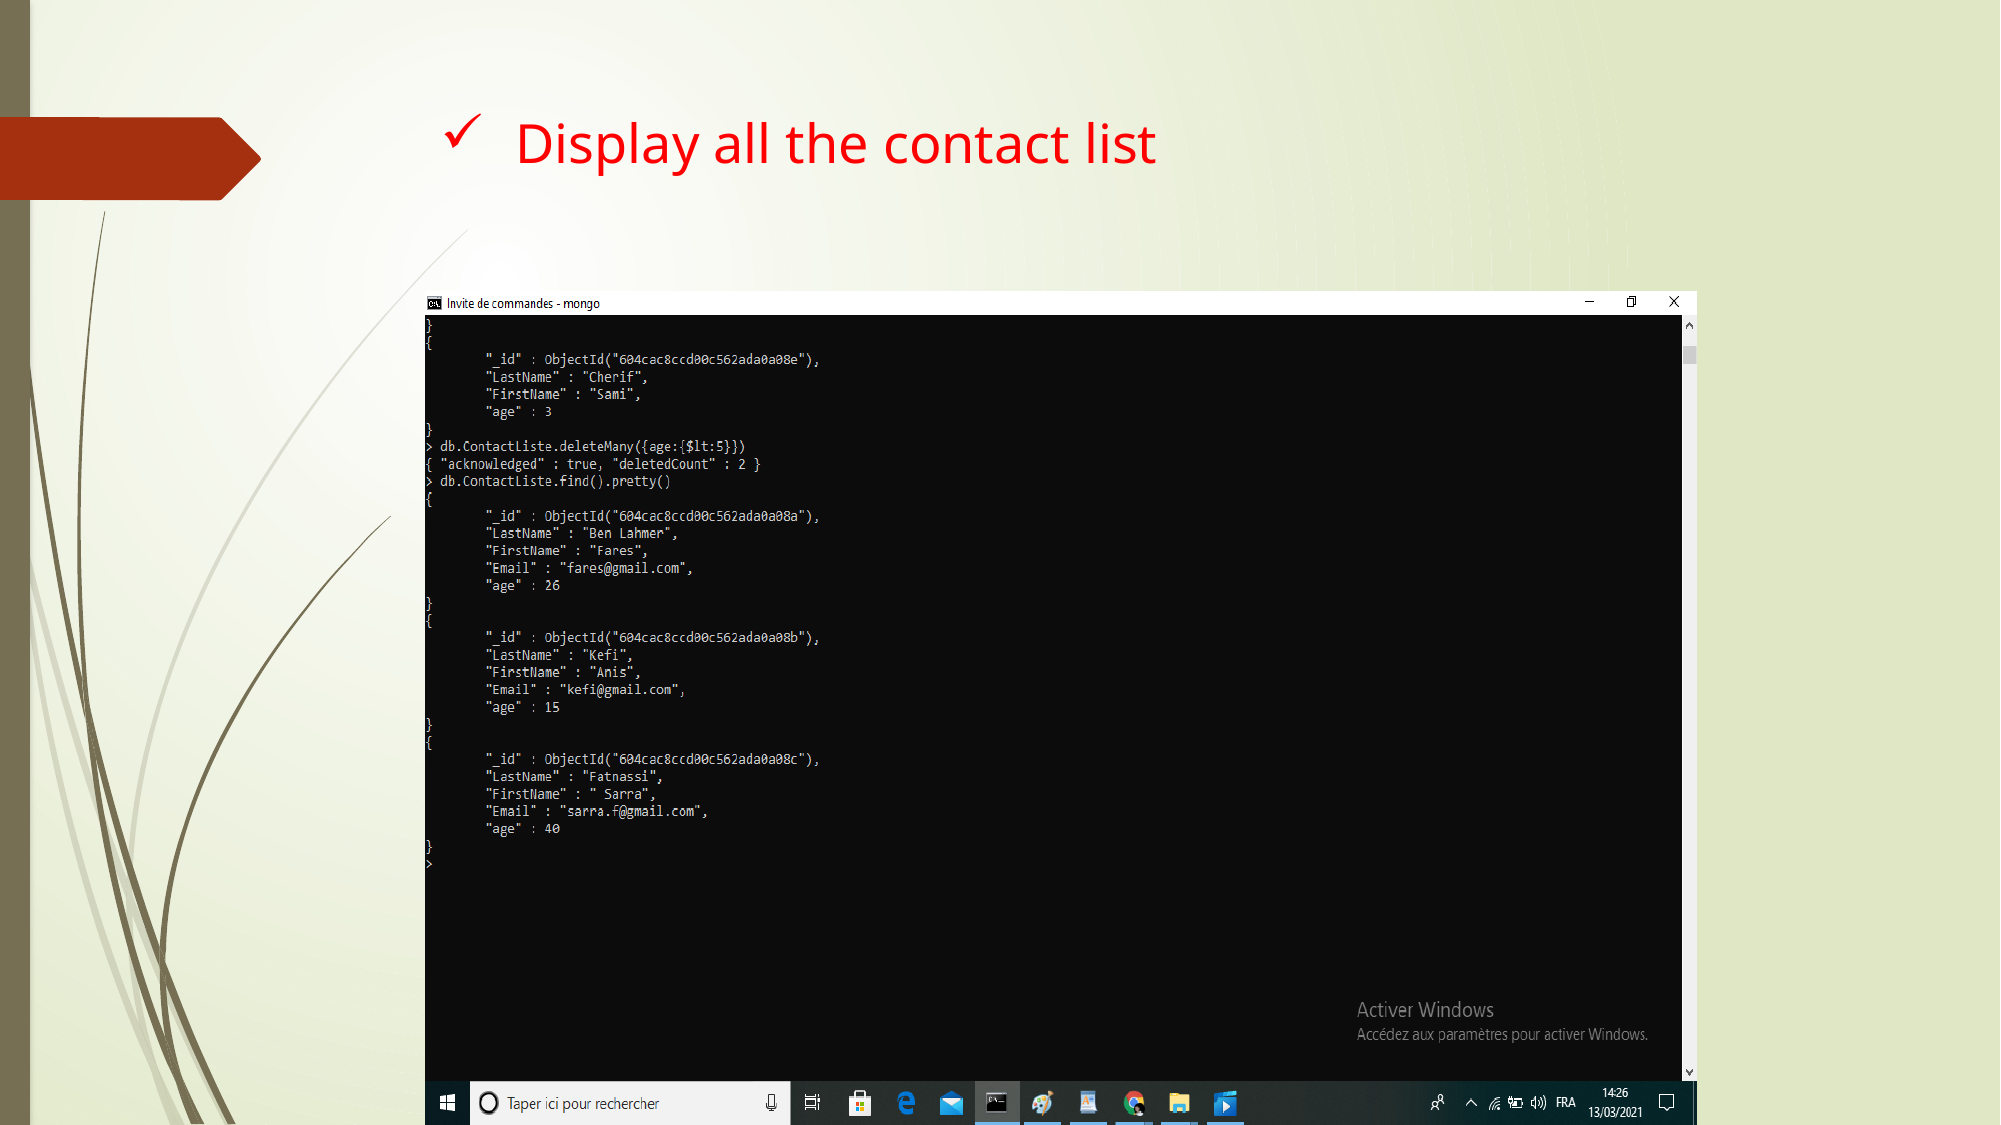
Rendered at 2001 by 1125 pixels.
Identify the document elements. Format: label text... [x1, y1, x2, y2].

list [425, 291, 1697, 1125]
title Display all the contact list [425, 102, 1888, 313]
